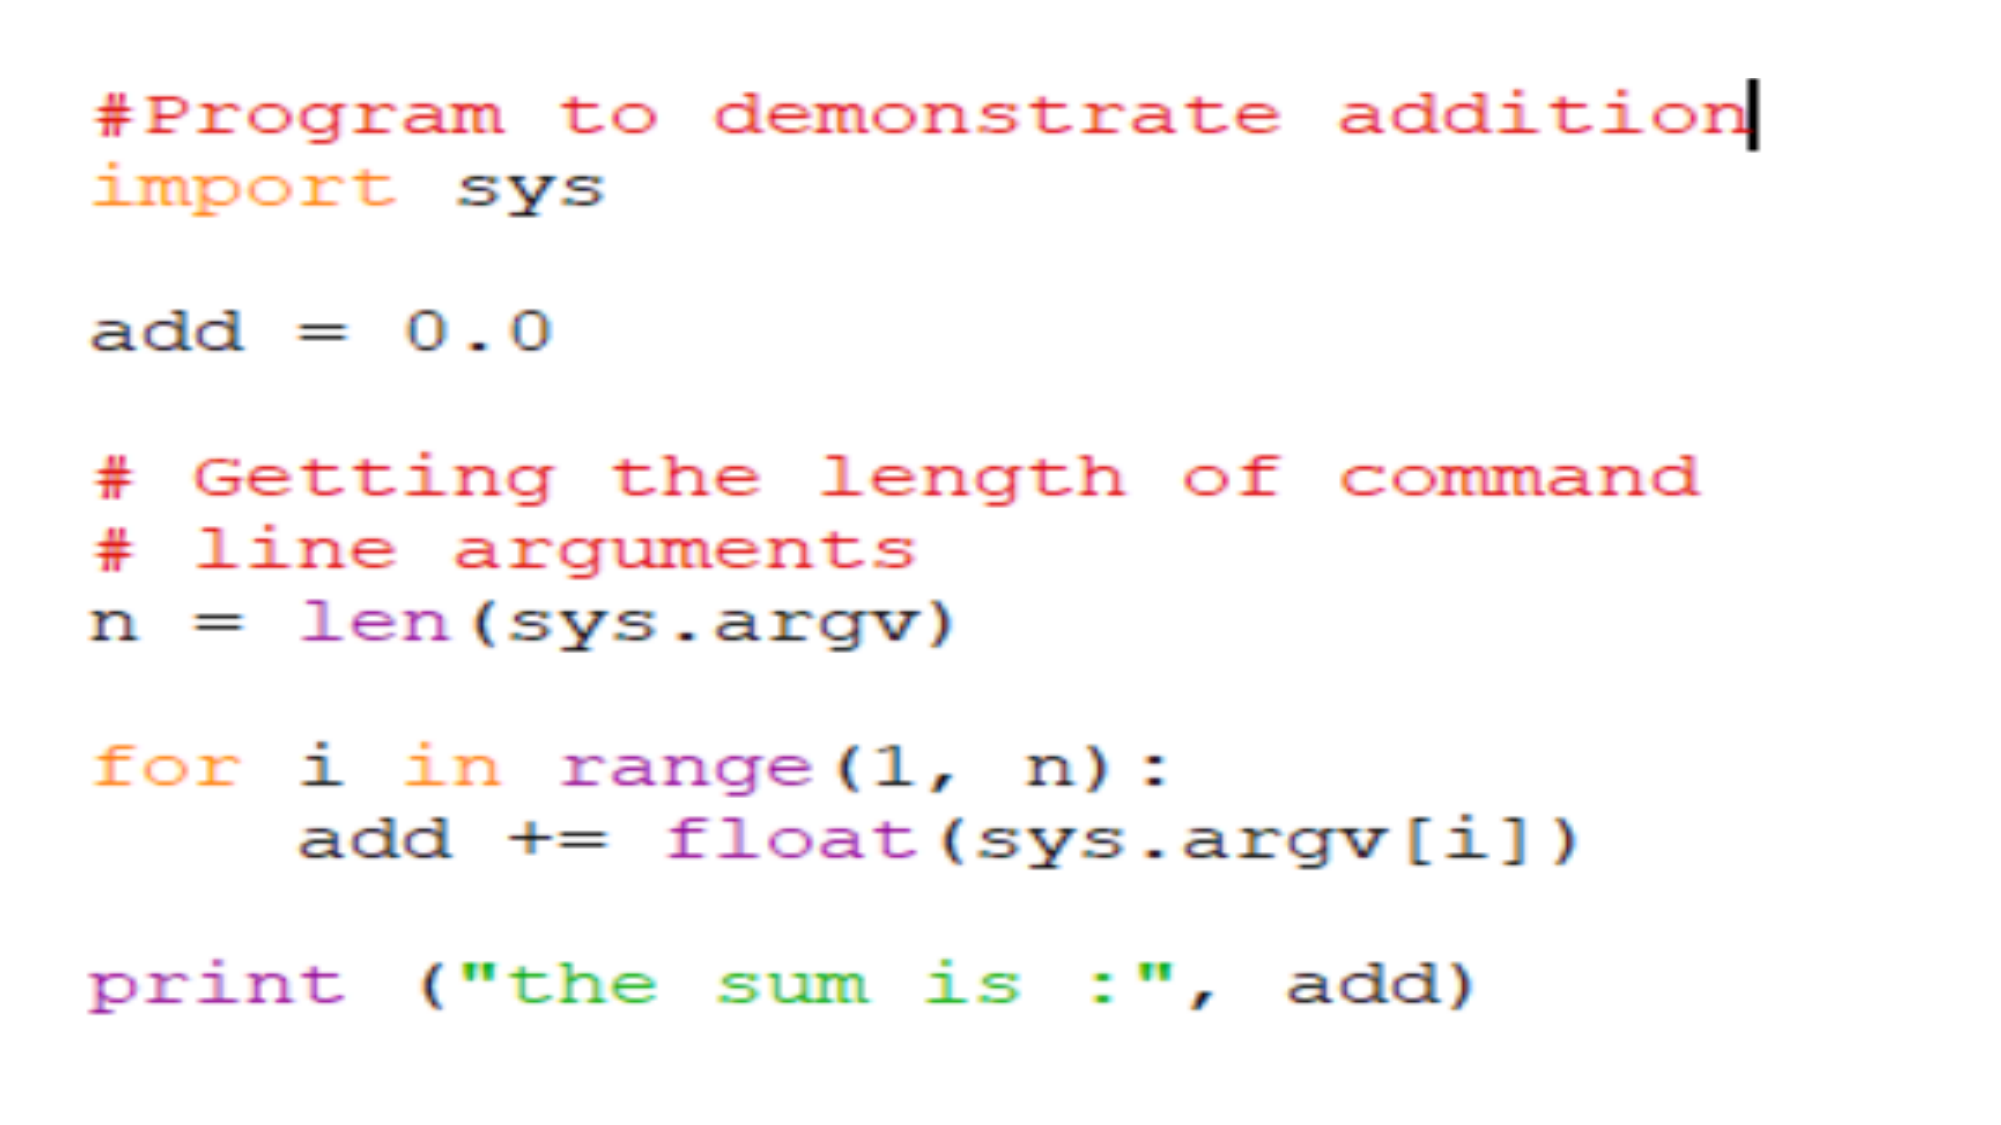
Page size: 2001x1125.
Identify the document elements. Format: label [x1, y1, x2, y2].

list [86, 78, 1952, 1072]
